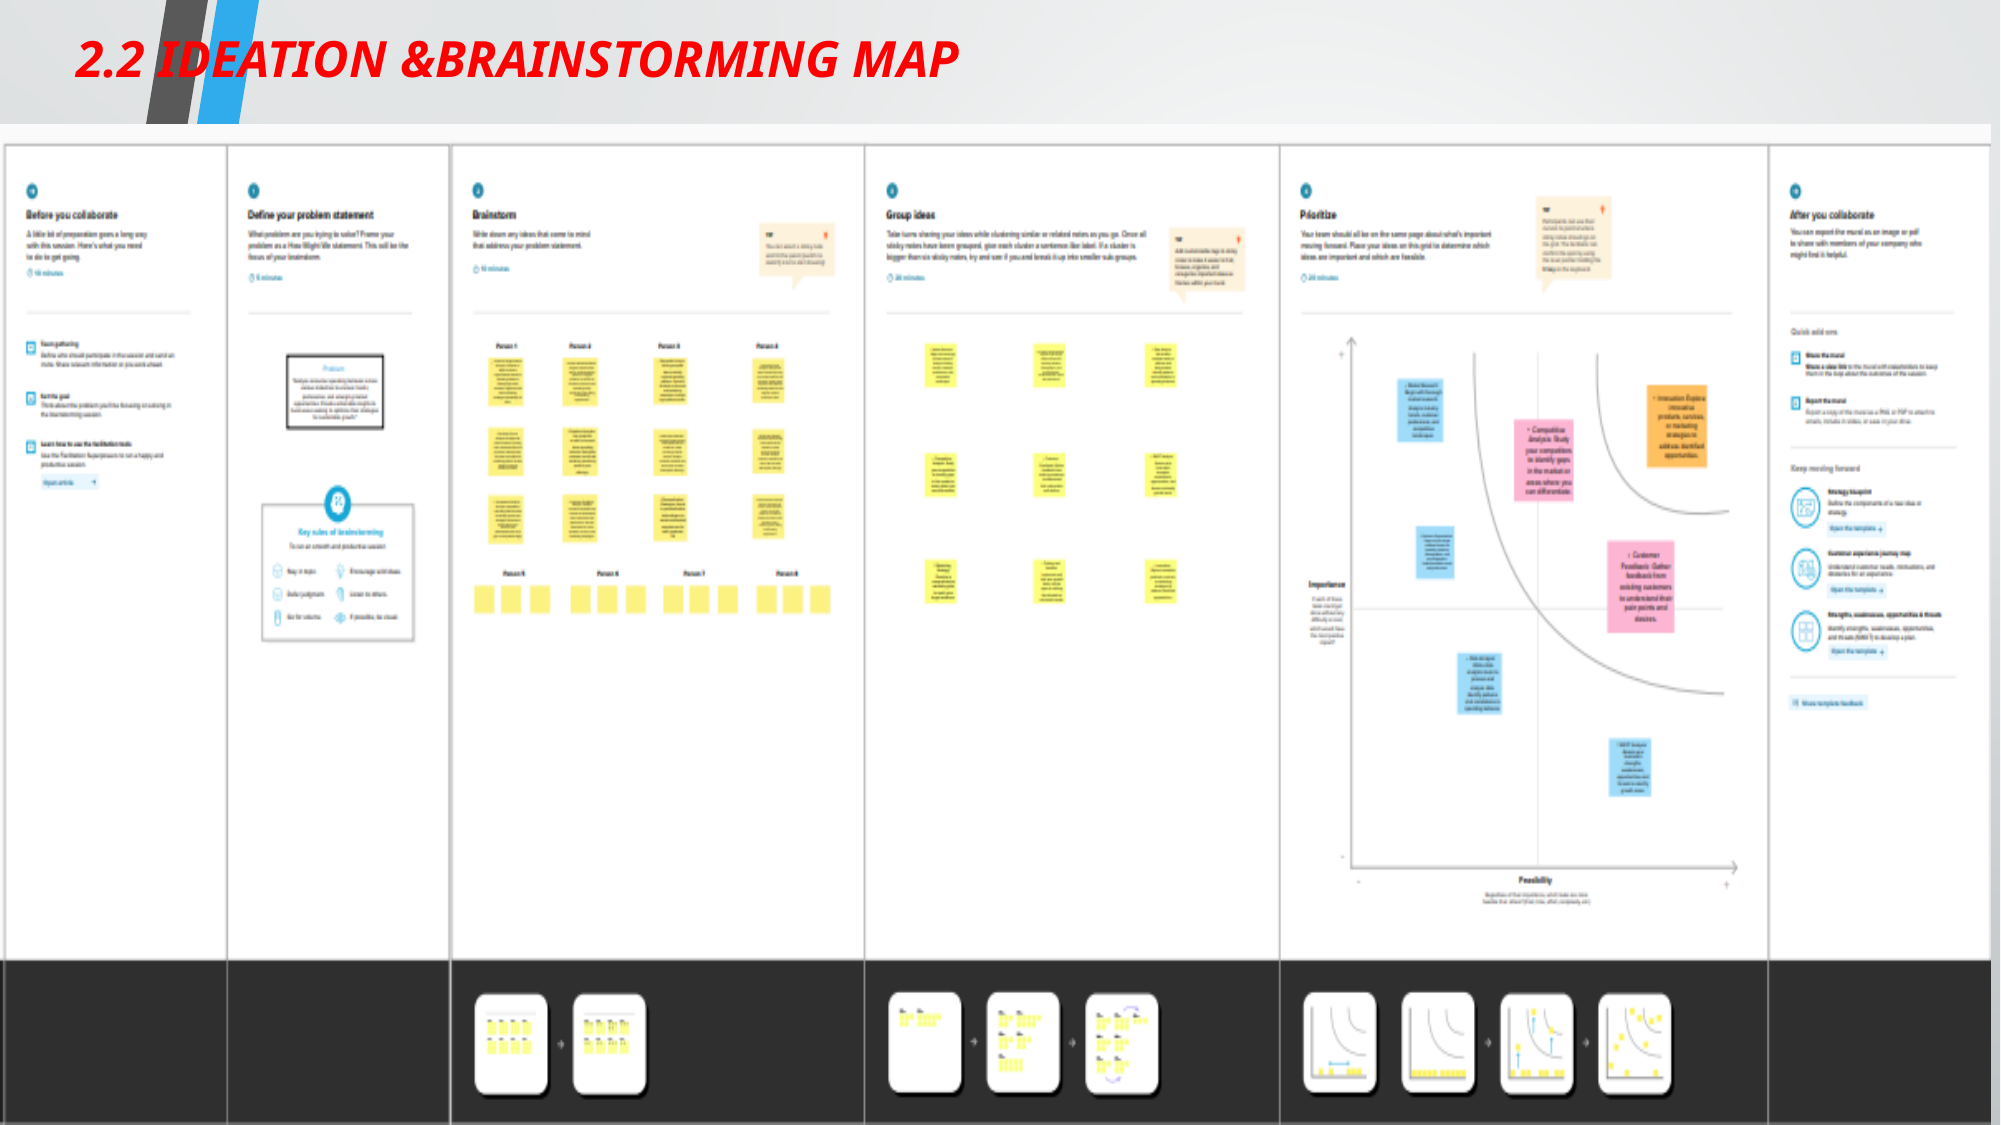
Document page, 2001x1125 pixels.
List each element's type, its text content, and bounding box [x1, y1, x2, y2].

text_box 2.2 IDEATION &BRAINSTORMING MAP [61, 19, 1240, 95]
picture [0, 124, 1991, 1125]
